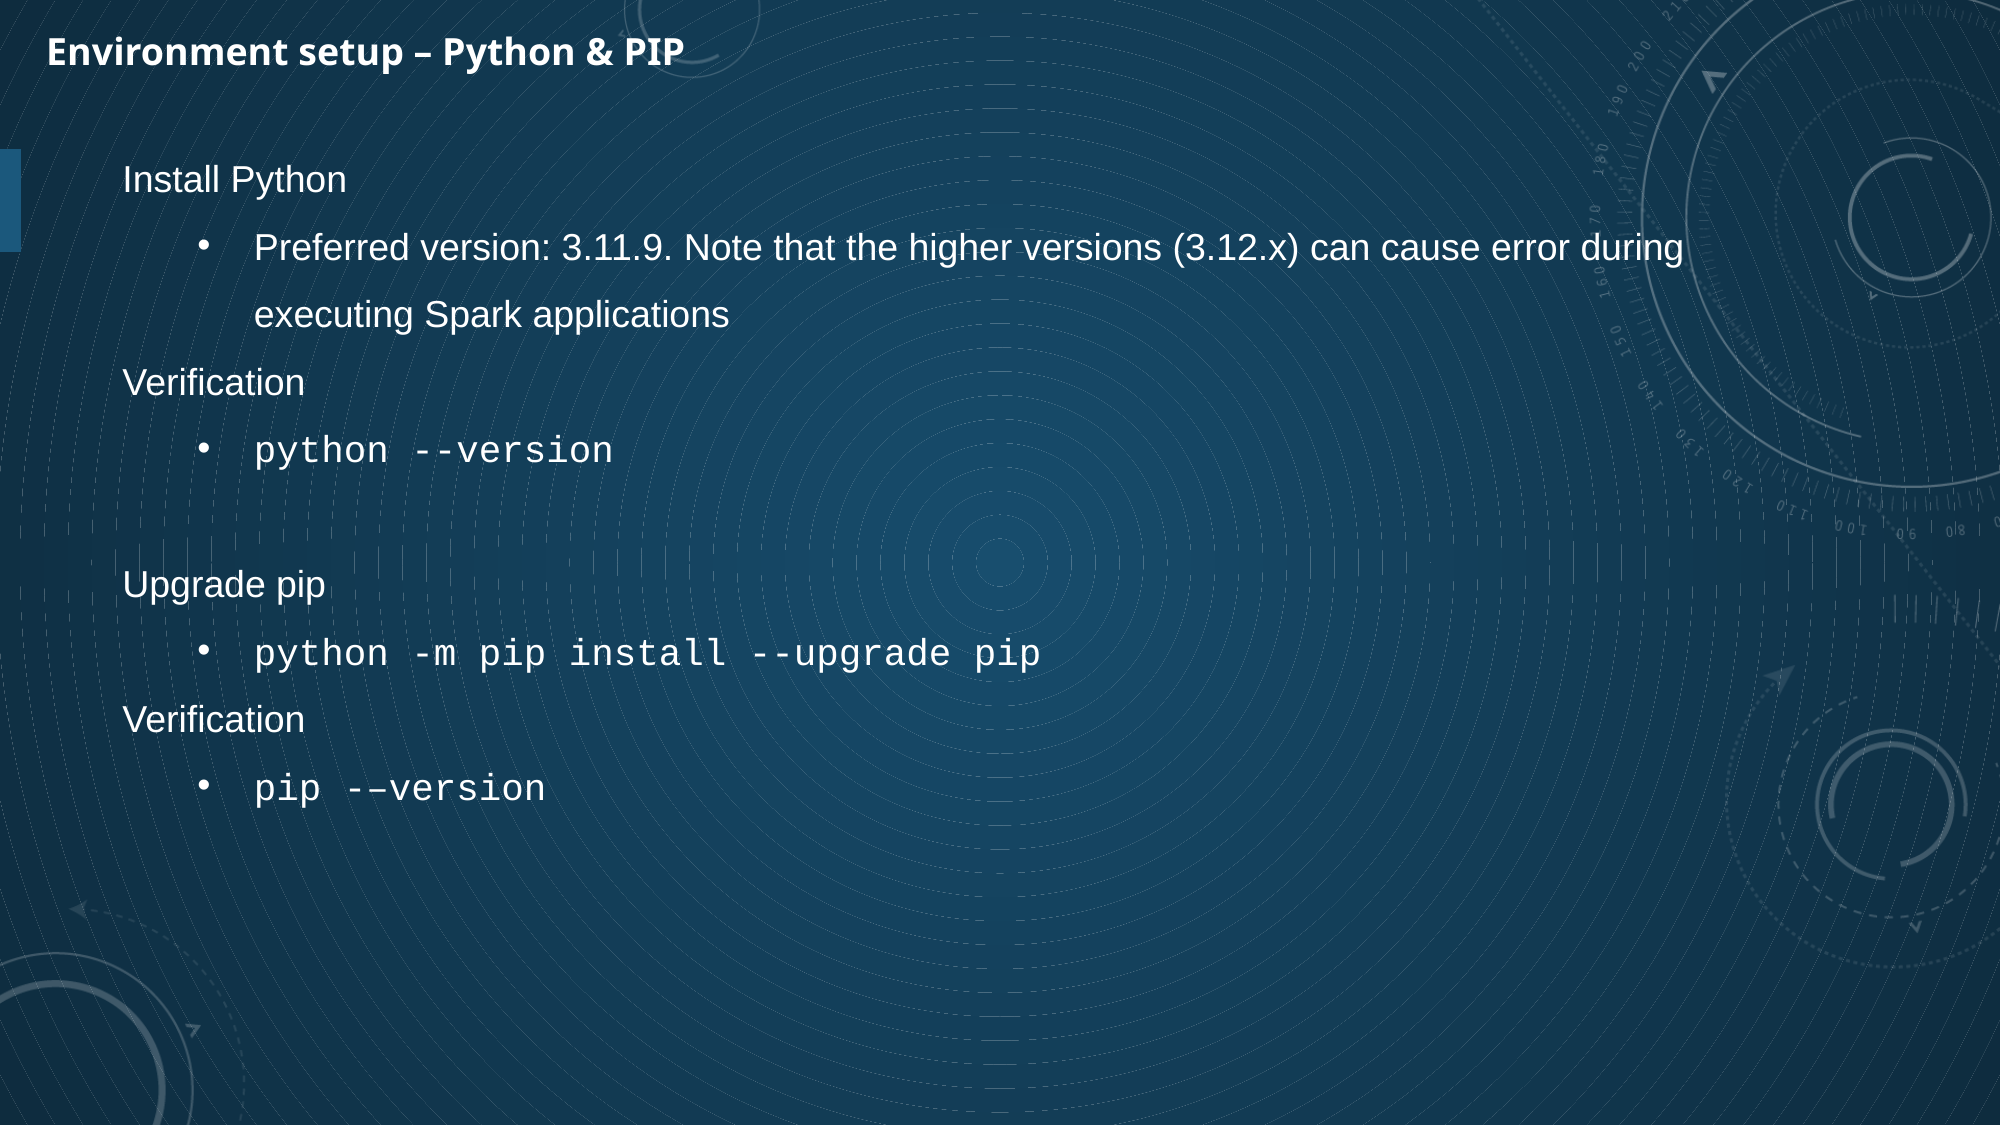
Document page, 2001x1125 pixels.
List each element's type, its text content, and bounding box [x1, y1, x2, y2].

picture [0, 0, 2000, 1125]
text_box Environment setup – Python & PIP [31, 20, 1665, 81]
text_box Install Python Preferred version: 3.11.9. Note that the higher versions (3.12.x) can cause error during executing Spark applications Verification python --version Upgrade pip python -m pip install --upgrade pip Verification pip -–version [107, 125, 1741, 883]
text_box [1741, 345, 1962, 846]
